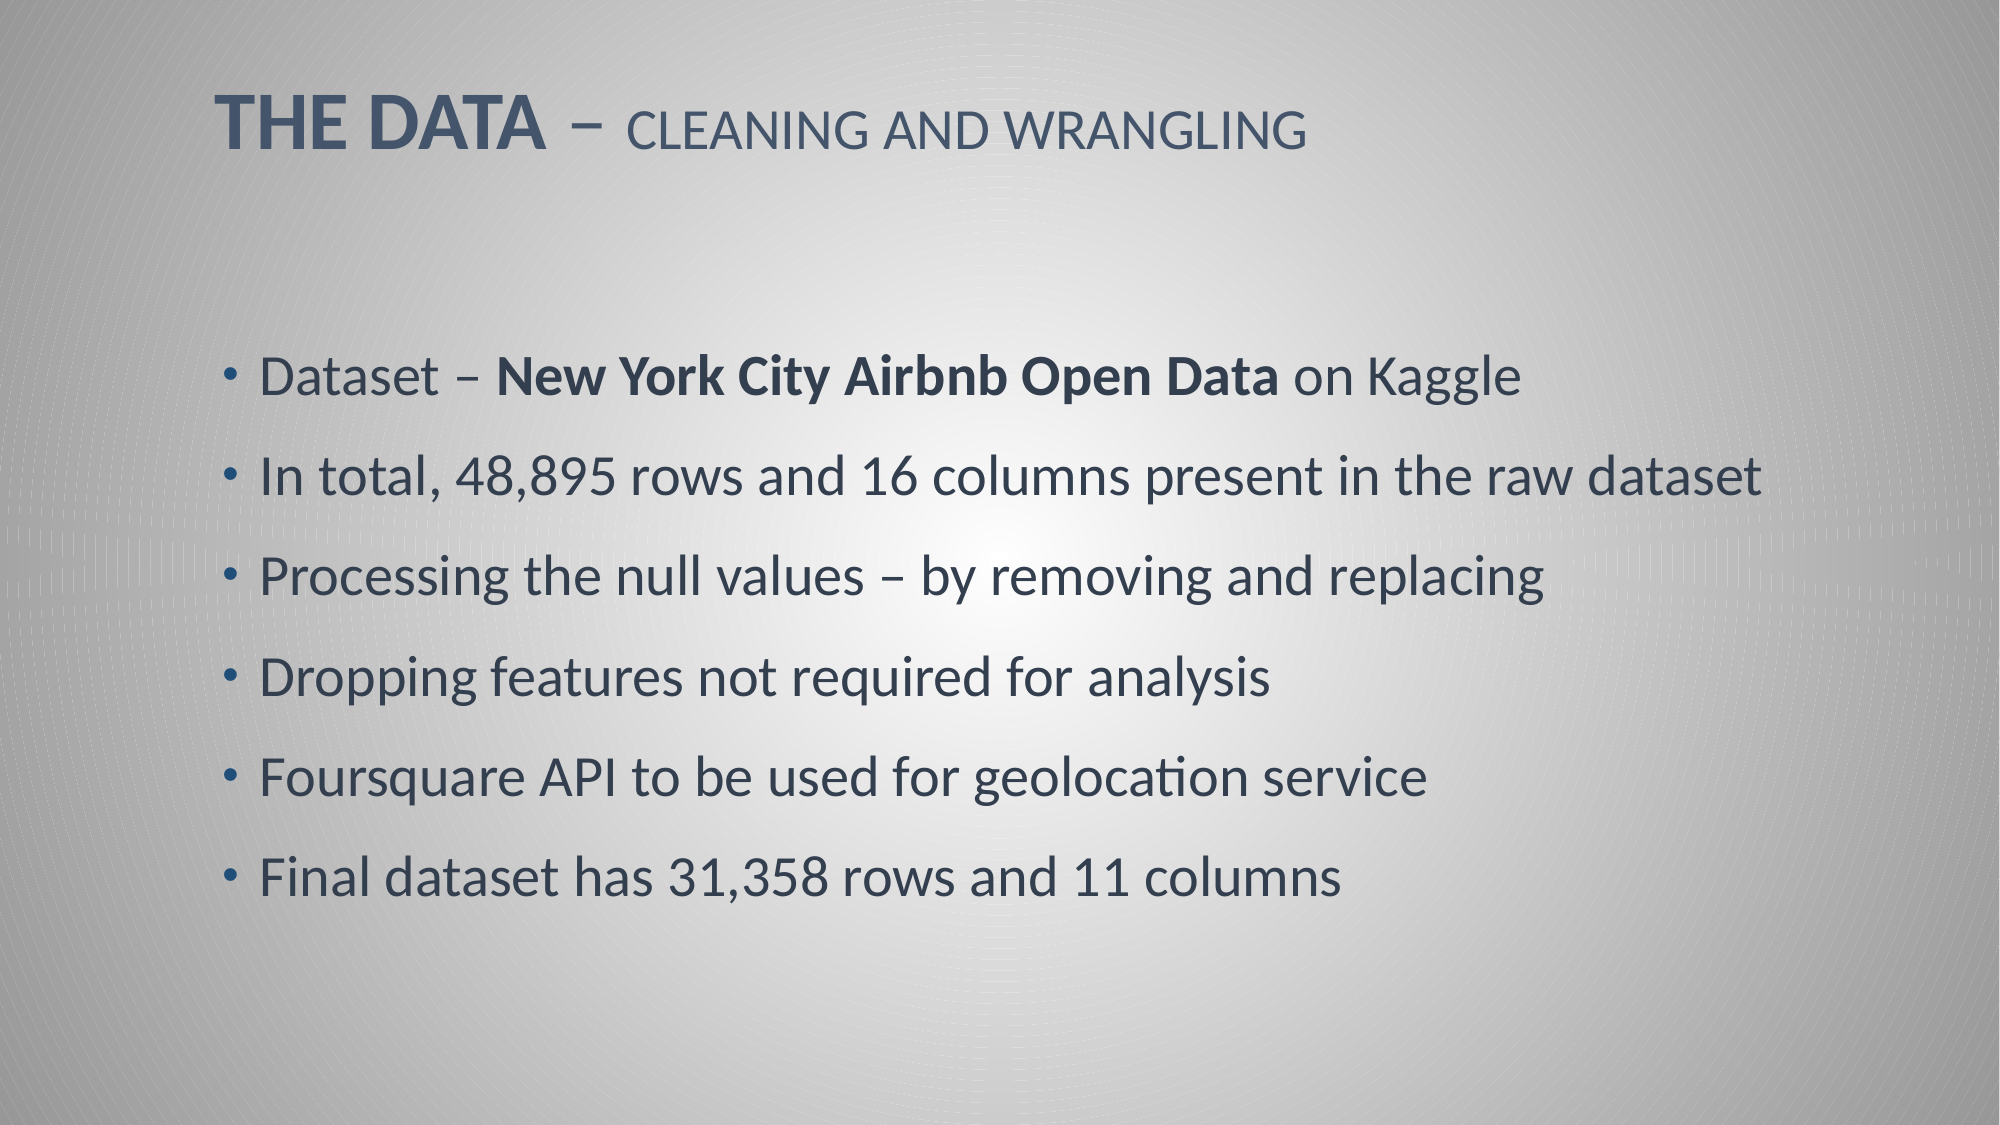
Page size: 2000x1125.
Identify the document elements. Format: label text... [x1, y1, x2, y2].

list Dataset – New York City Airbnb Open Data on Kaggle In total, 48,895 rows and 16 columns present in the raw dataset Processing the null values – by removing and replacing Dropping features not required for analysis Foursquare API to be used for geolocation service Final dataset has 31,358 rows and 11 columns [199, 337, 1800, 1050]
title the Data – cleaning and wrangling [199, 45, 1800, 175]
